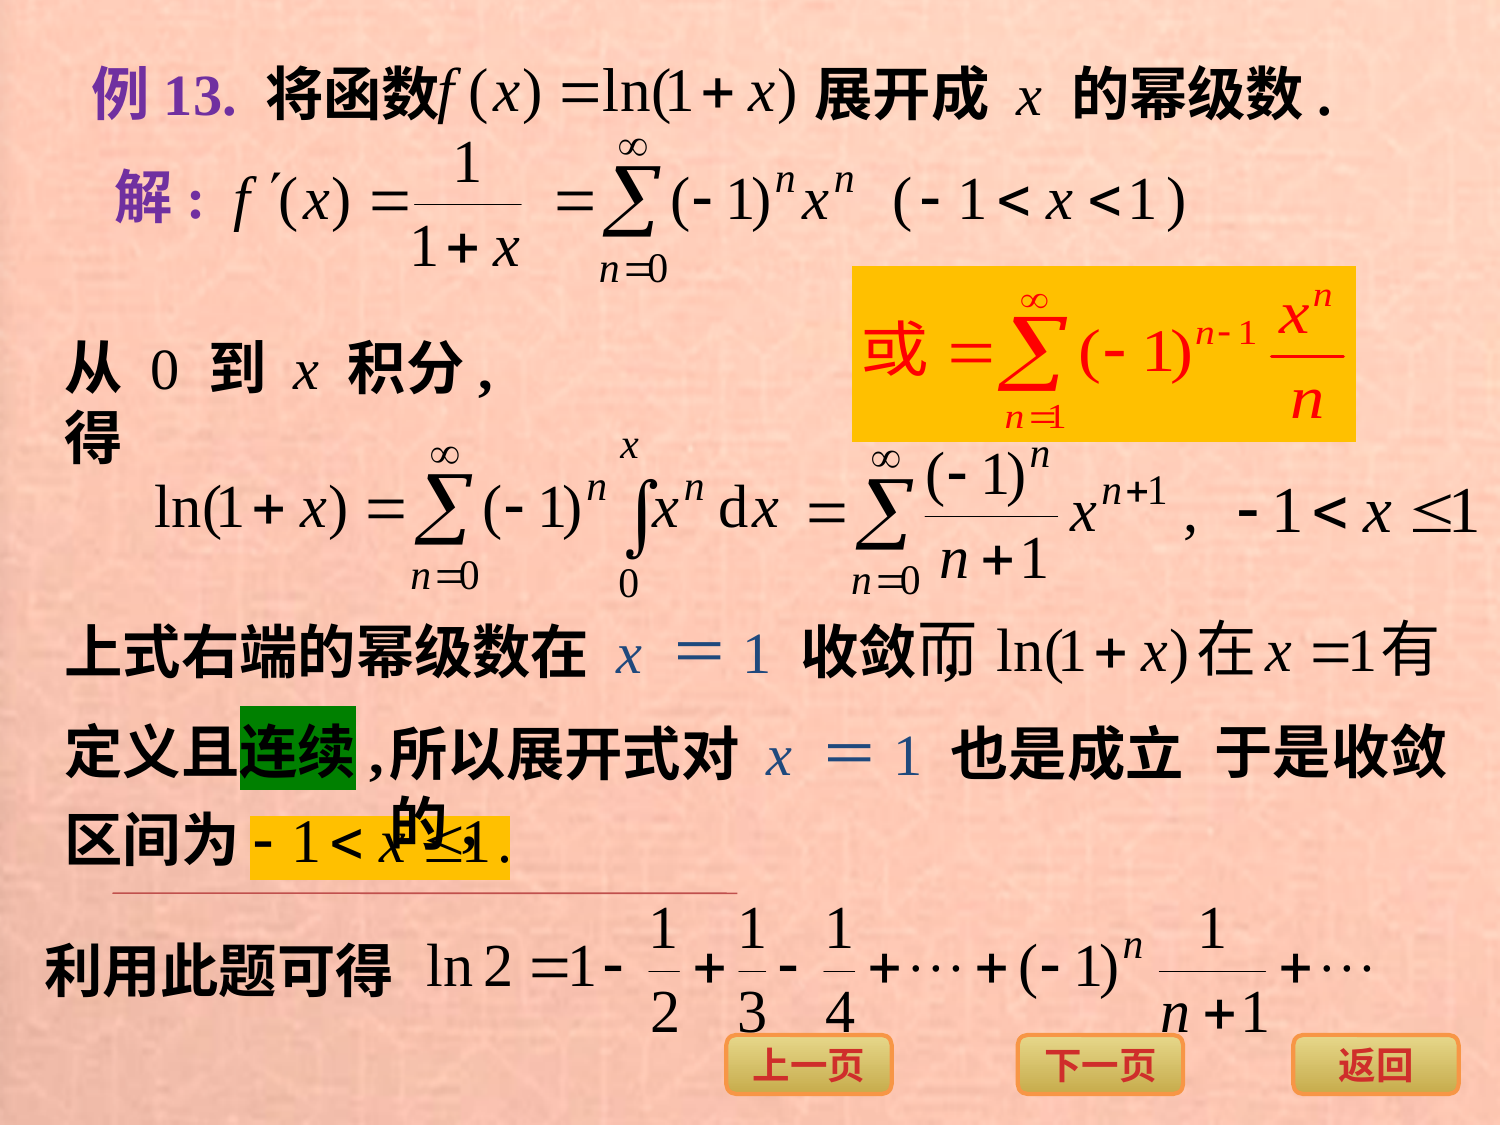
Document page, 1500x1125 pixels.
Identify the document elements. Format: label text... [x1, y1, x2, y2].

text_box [424, 897, 1377, 1038]
text_box 从 0 到 x 积分, 得 [50, 323, 550, 479]
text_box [1227, 472, 1483, 546]
text_box 上式右端的幂级数在 x ＝1 收敛 , [50, 607, 975, 693]
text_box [547, 120, 1188, 288]
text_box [919, 614, 1451, 690]
text_box 利用此题可得 [29, 926, 419, 1011]
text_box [249, 815, 511, 881]
text_box 解: [99, 152, 213, 238]
text_box 所以展开式对 x ＝1 也是成立的, [375, 710, 1250, 865]
text_box 例13. 将函数 [76, 50, 510, 150]
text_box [422, 62, 801, 130]
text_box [151, 420, 782, 602]
picture [0, 0, 1500, 1125]
text_box 于是收敛 [1199, 707, 1463, 793]
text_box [218, 130, 526, 272]
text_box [799, 428, 1201, 600]
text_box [851, 265, 1357, 443]
text_box 区间为 [49, 795, 275, 880]
text_box 展开成 x 的幂级数. [799, 50, 1338, 135]
text_box 定义且连续, [50, 707, 400, 793]
